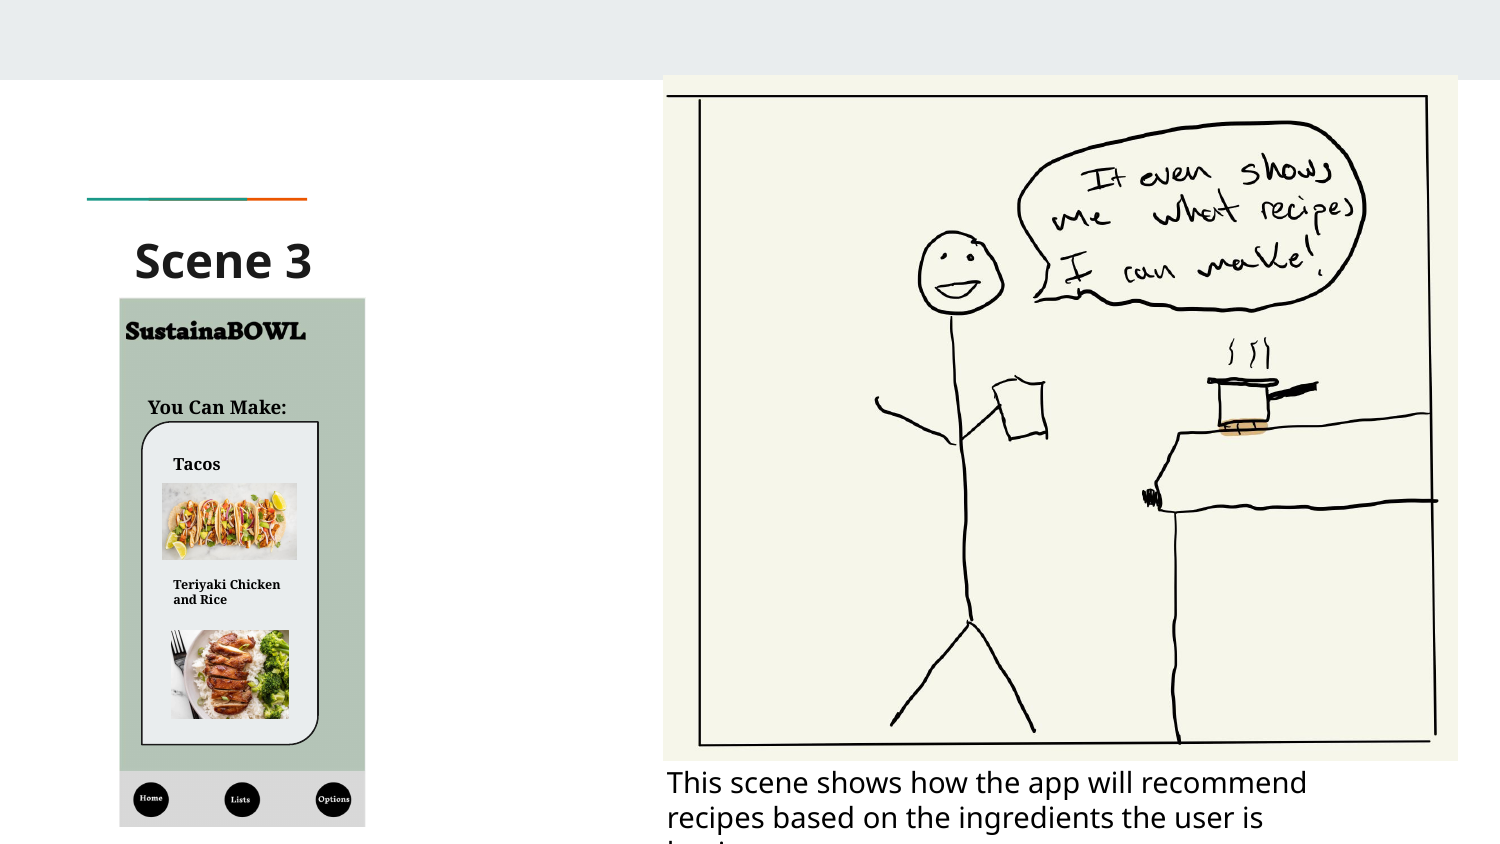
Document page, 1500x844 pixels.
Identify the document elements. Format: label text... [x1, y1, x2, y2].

picture [663, 74, 1458, 762]
text_box This scene shows how the app will recommend recipes based on the ingredients the user is buying. [651, 748, 1342, 825]
picture [119, 297, 366, 828]
title Scene 3 [119, 216, 658, 305]
